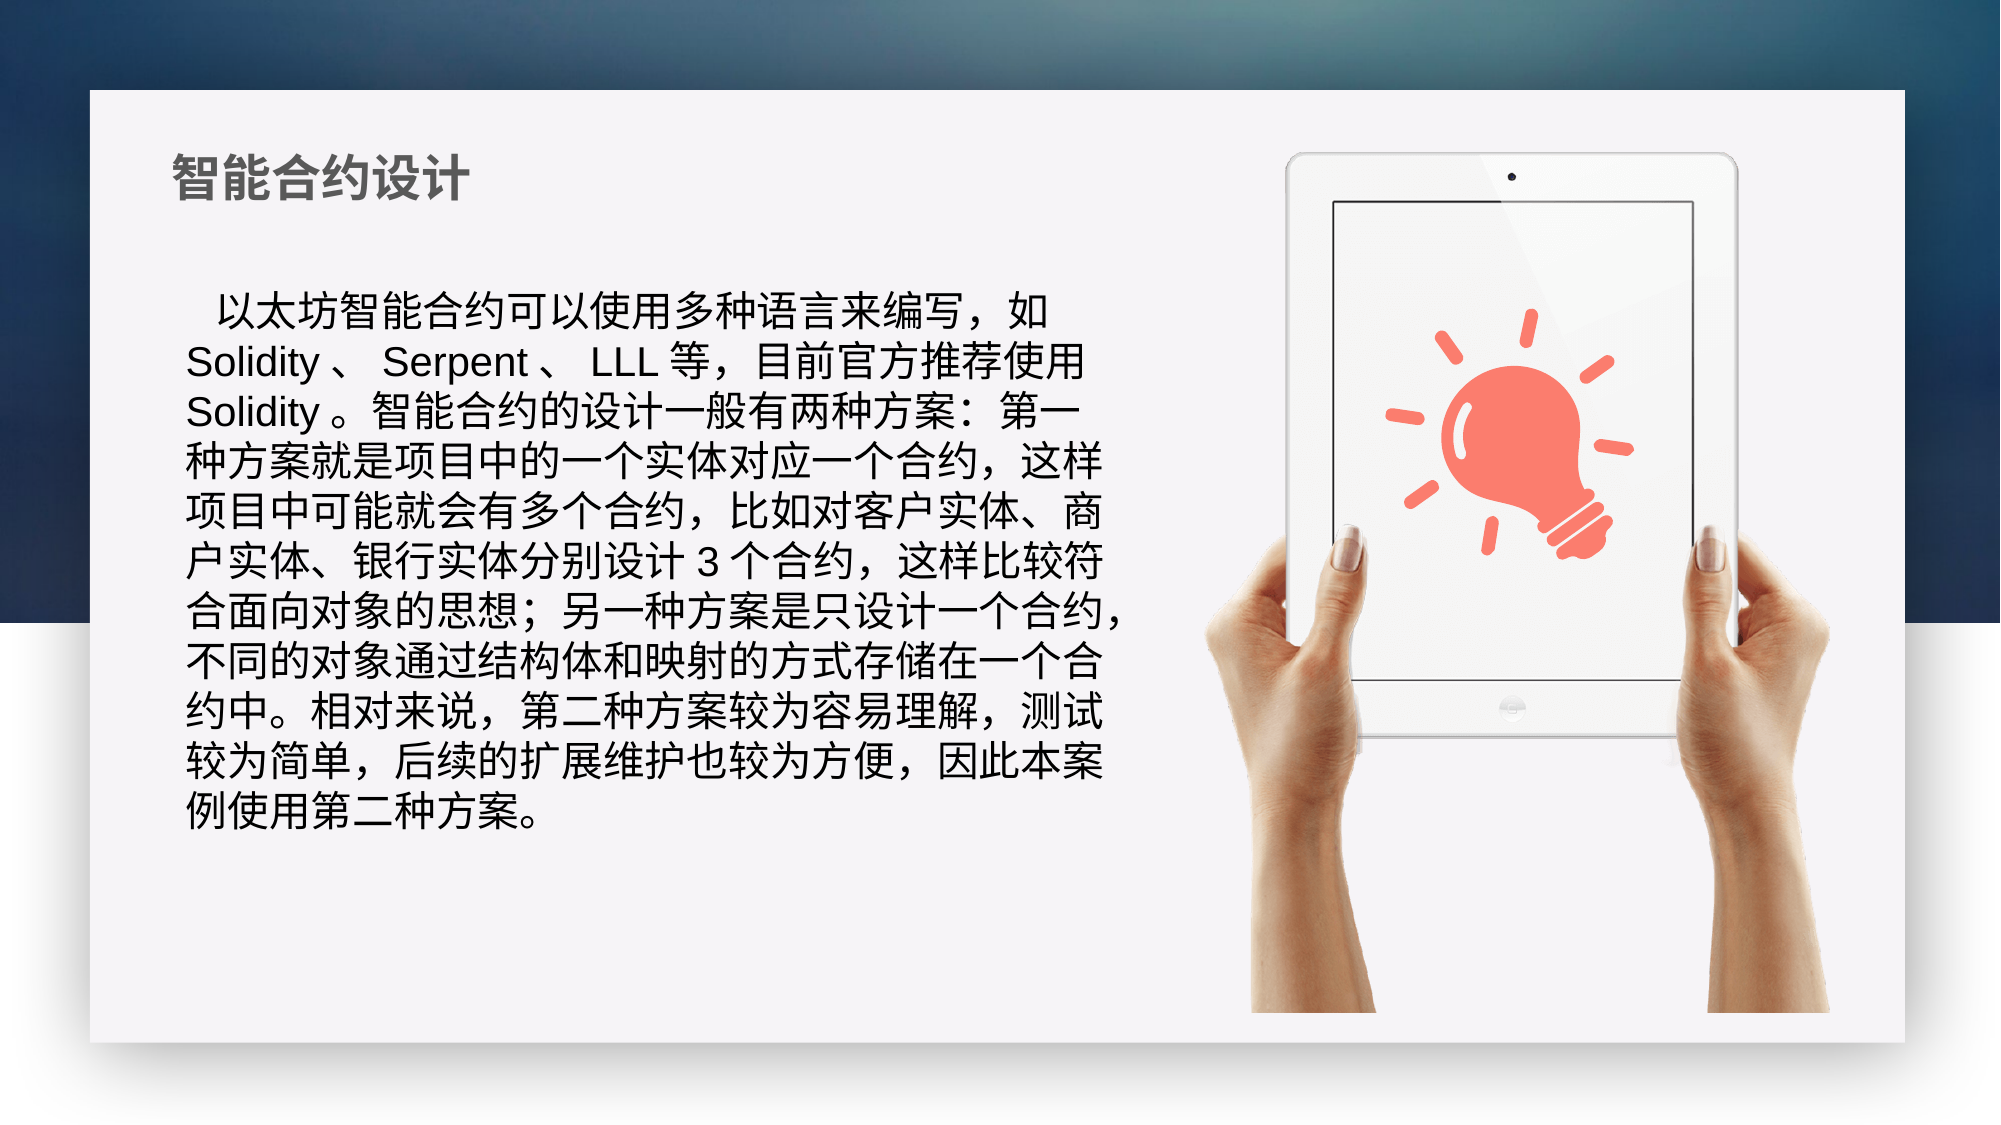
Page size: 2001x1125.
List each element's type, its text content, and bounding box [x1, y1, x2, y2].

text_box 智能合约设计 [156, 138, 487, 214]
text_box 以太坊智能合约可以使用多种语言来编写，如Solidity、Serpent、LLL等，目前官方推荐使用Solidity。智能合约的设计一般有两种方案：第一种方案就是项目中的一个实体对应一个合约，这样项目中可能就会有多个合约，比如对客户实体、商户实体、银行实体分别设计3个合约，这样比较符合面向对象的思想；另一种方案是只设计一个合约，不同的对象通过结构体和映射的方式存储在一个合约中。相对来说，第二种方案较为容易理解，测试较为简单，后续的扩展维护也较为方便，因此本案例使用第二种方案。 [170, 277, 1128, 843]
picture [1204, 152, 1830, 1014]
picture [0, 0, 2000, 623]
